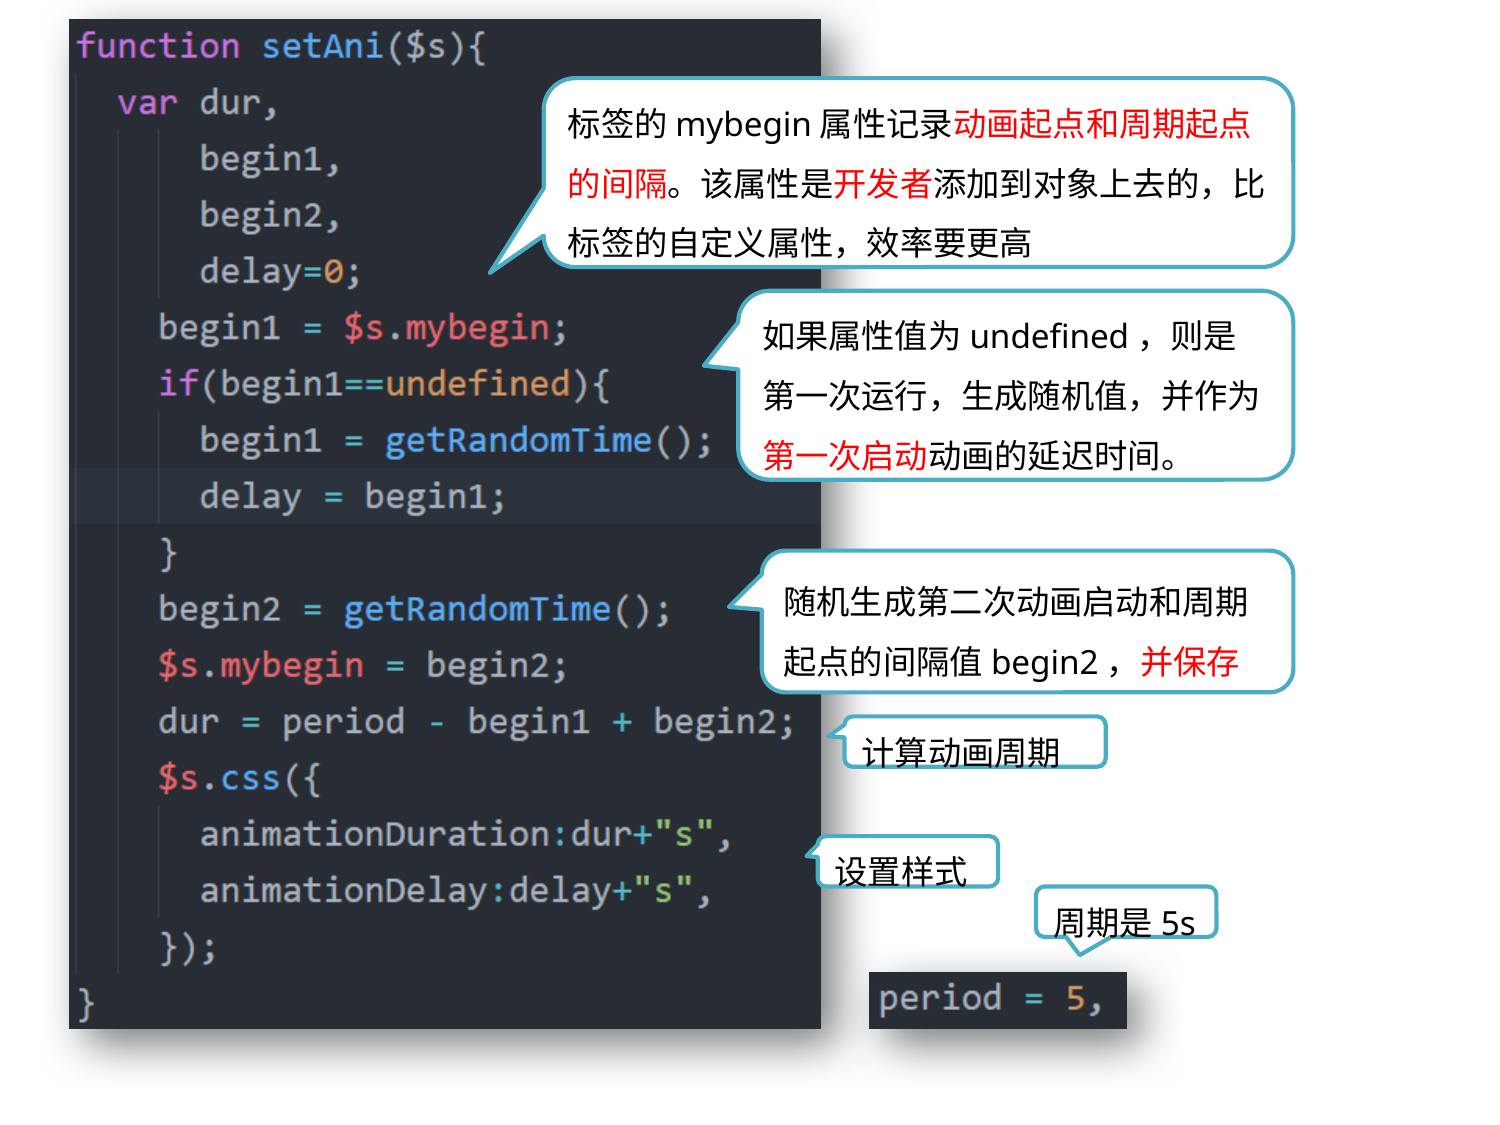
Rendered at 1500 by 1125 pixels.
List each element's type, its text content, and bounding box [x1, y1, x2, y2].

text_box 随机生成第二次动画启动和周期起点的间隔值begin2，并保存 [827, 548, 1296, 695]
picture [869, 972, 1127, 1029]
text_box 设置样式 [827, 834, 1001, 889]
text_box 周期是5s [1033, 884, 1219, 957]
text_box 计算动画周期 [827, 714, 1108, 769]
picture [68, 18, 822, 1029]
text_box 标签的mybegin属性记录动画起点和周期起点的间隔。该属性是开发者添加到对象上去的，比标签的自定义属性，效率要更高 [827, 76, 1296, 270]
text_box 如果属性值为undefined，则是第一次运行，生成随机值，并作为第一次启动动画的延迟时间。 [827, 288, 1296, 482]
